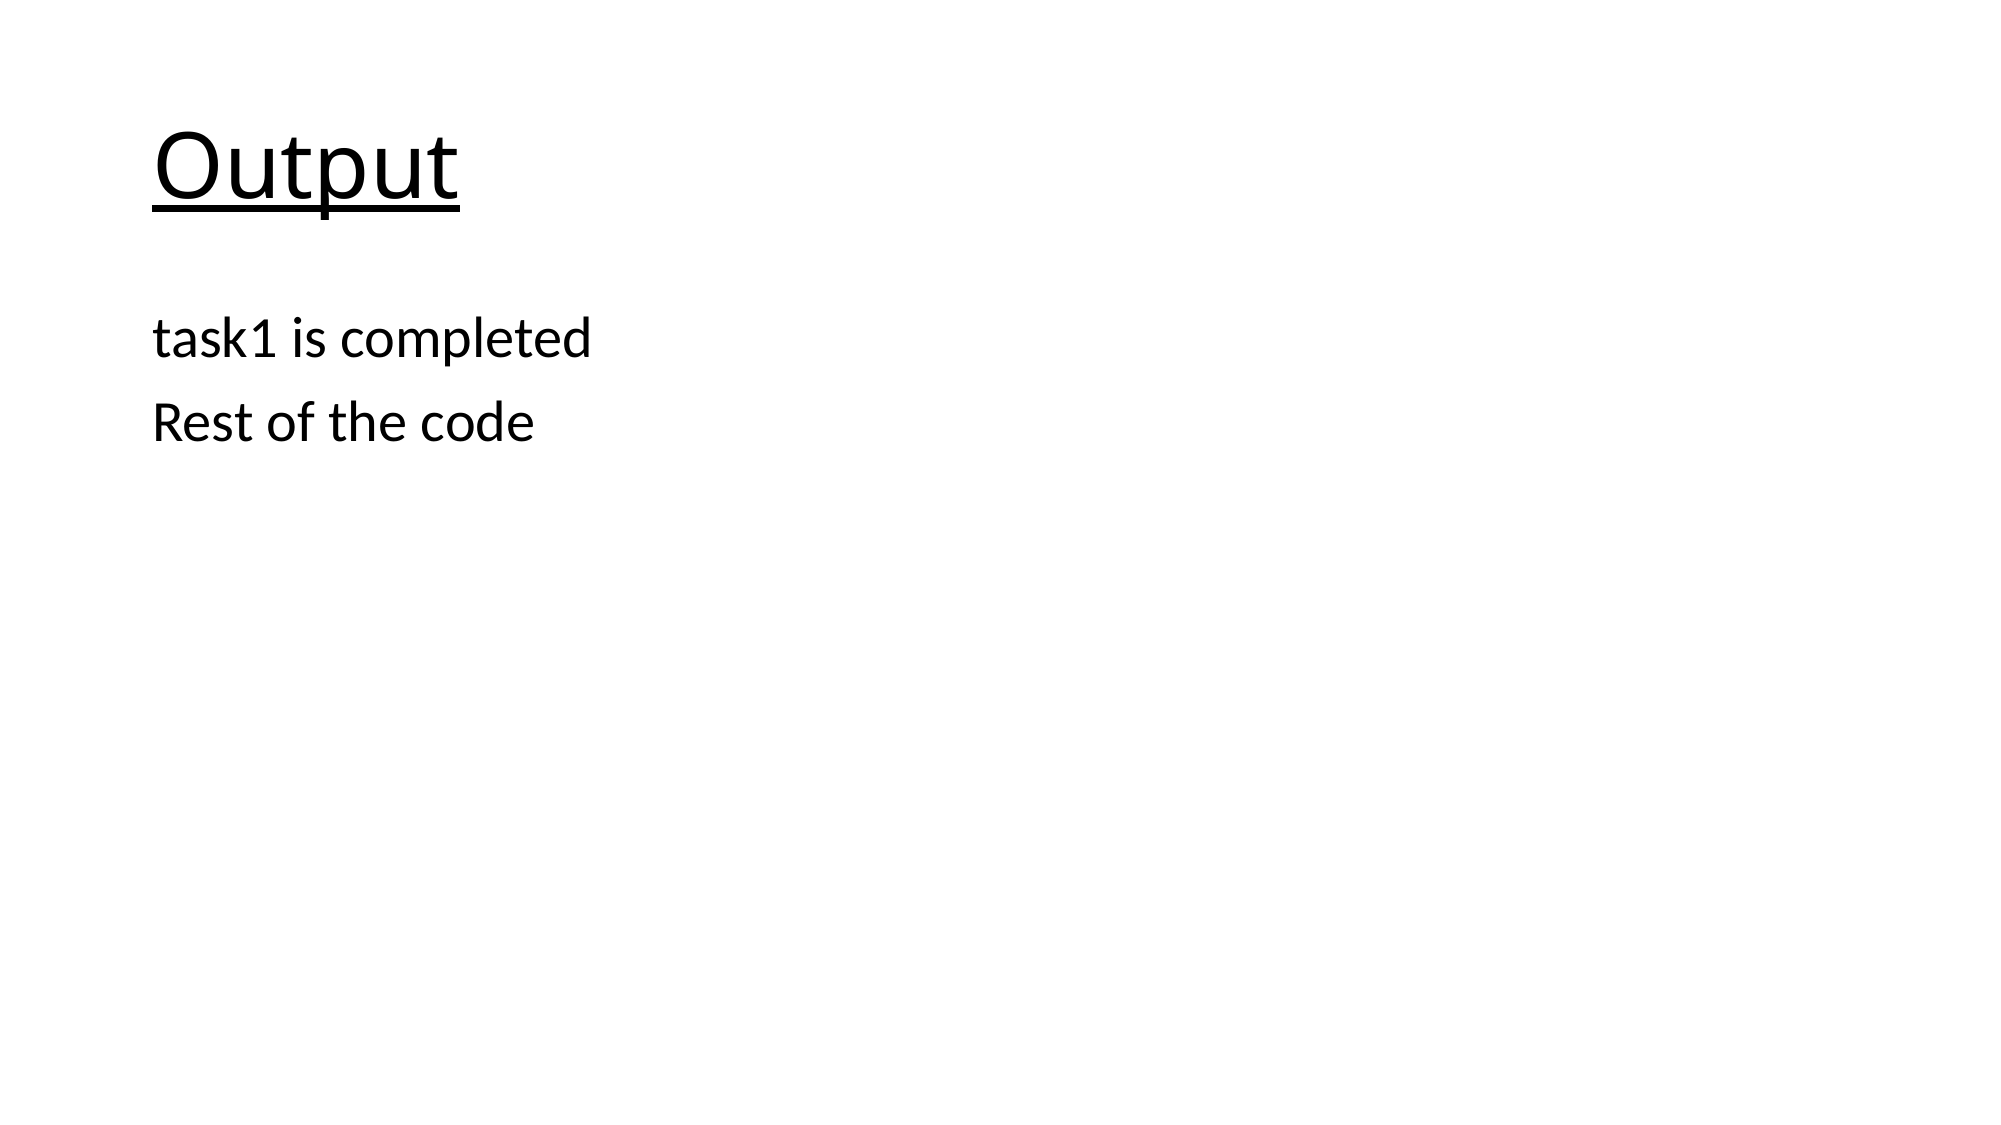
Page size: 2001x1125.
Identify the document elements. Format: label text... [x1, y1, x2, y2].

list task1 is completed Rest of the code [137, 299, 1863, 1014]
title Output [137, 59, 1863, 278]
